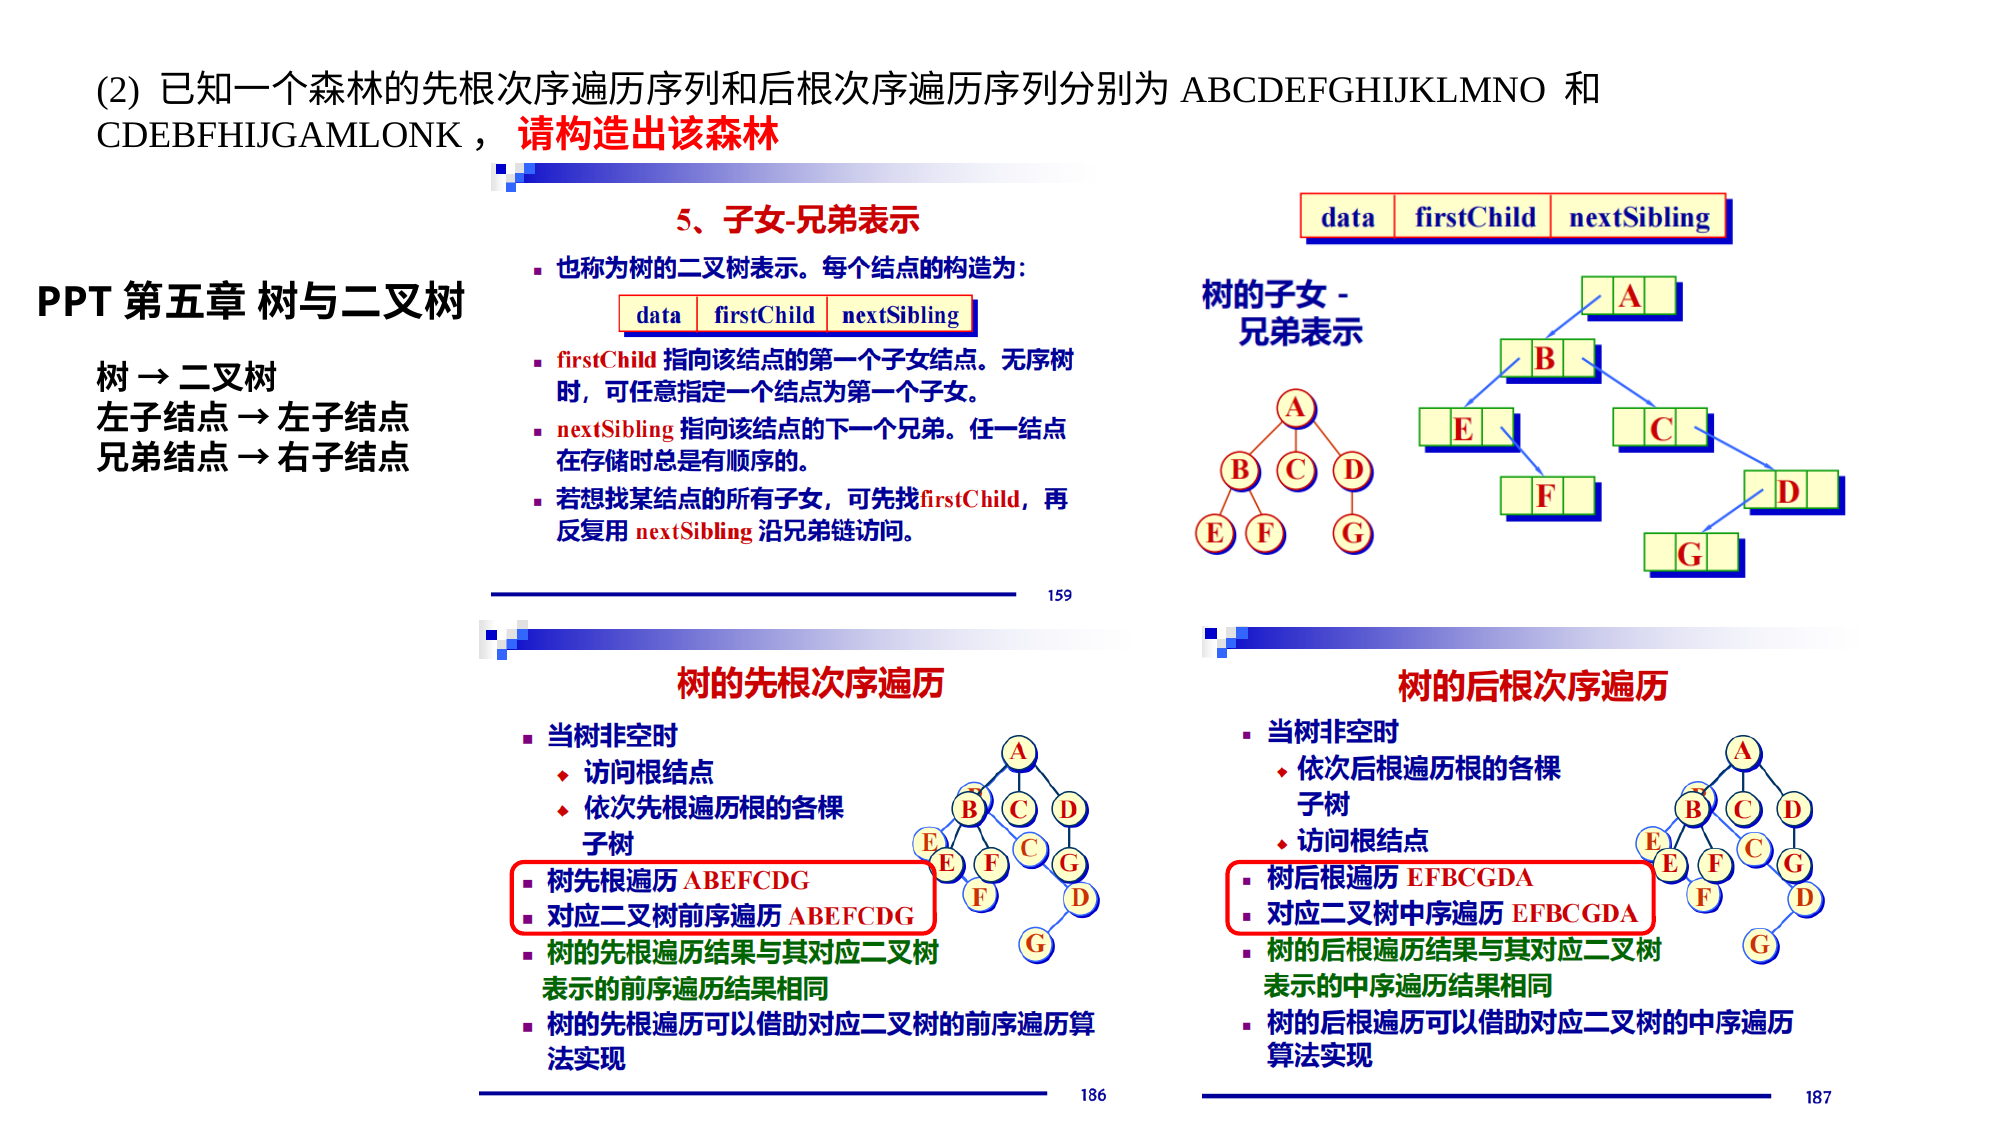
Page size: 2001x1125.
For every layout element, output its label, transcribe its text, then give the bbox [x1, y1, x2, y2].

text_box PPT第五章 树与二叉树 [20, 267, 491, 332]
text_box 树 → 二叉树 左子结点 → 左子结点 兄弟结点 → 右子结点 [81, 349, 472, 483]
picture [1202, 626, 1860, 1119]
picture [479, 620, 1131, 1119]
picture [1180, 165, 1863, 605]
text_box (2) 已知一个森林的先根次序遍历序列和后根次序遍历序列分别为ABCDEFGHIJKLMNO 和 CDEBFHIJGAMLONK， 请构造出该森林 [81, 57, 1912, 163]
picture [491, 163, 1097, 605]
